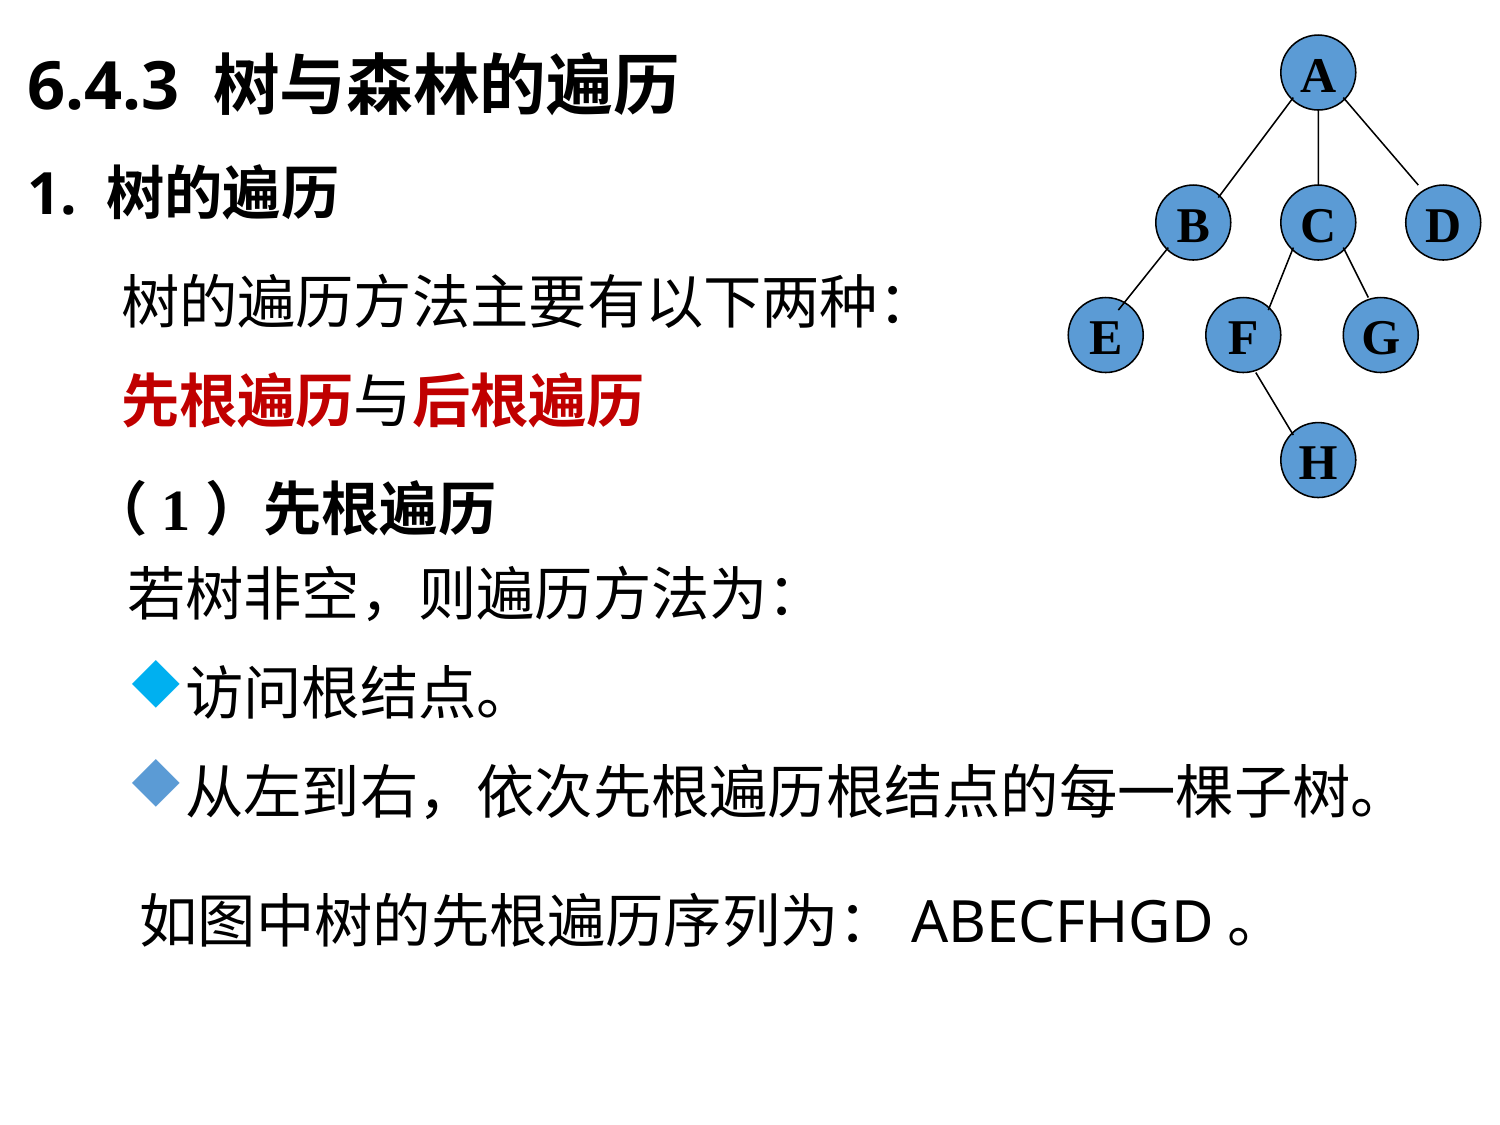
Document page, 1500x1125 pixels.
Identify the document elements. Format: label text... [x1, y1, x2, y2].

text_box 树的遍历方法主要有以下两种： 先根遍历与后根遍历 [106, 257, 1068, 442]
text_box 1. 树的遍历 [12, 149, 1068, 234]
text_box （1）先根遍历 [74, 464, 1425, 550]
text_box 6.4.3 树与森林的遍历 [12, 35, 1068, 130]
text_box 若树非空，则遍历方法为： 访问根结点。 从左到右，依次先根遍历根结点的每一棵子树。 [112, 549, 1500, 833]
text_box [1068, 34, 1481, 498]
text_box 如图中树的先根遍历序列为：ABECFHGD。 [125, 876, 1375, 962]
